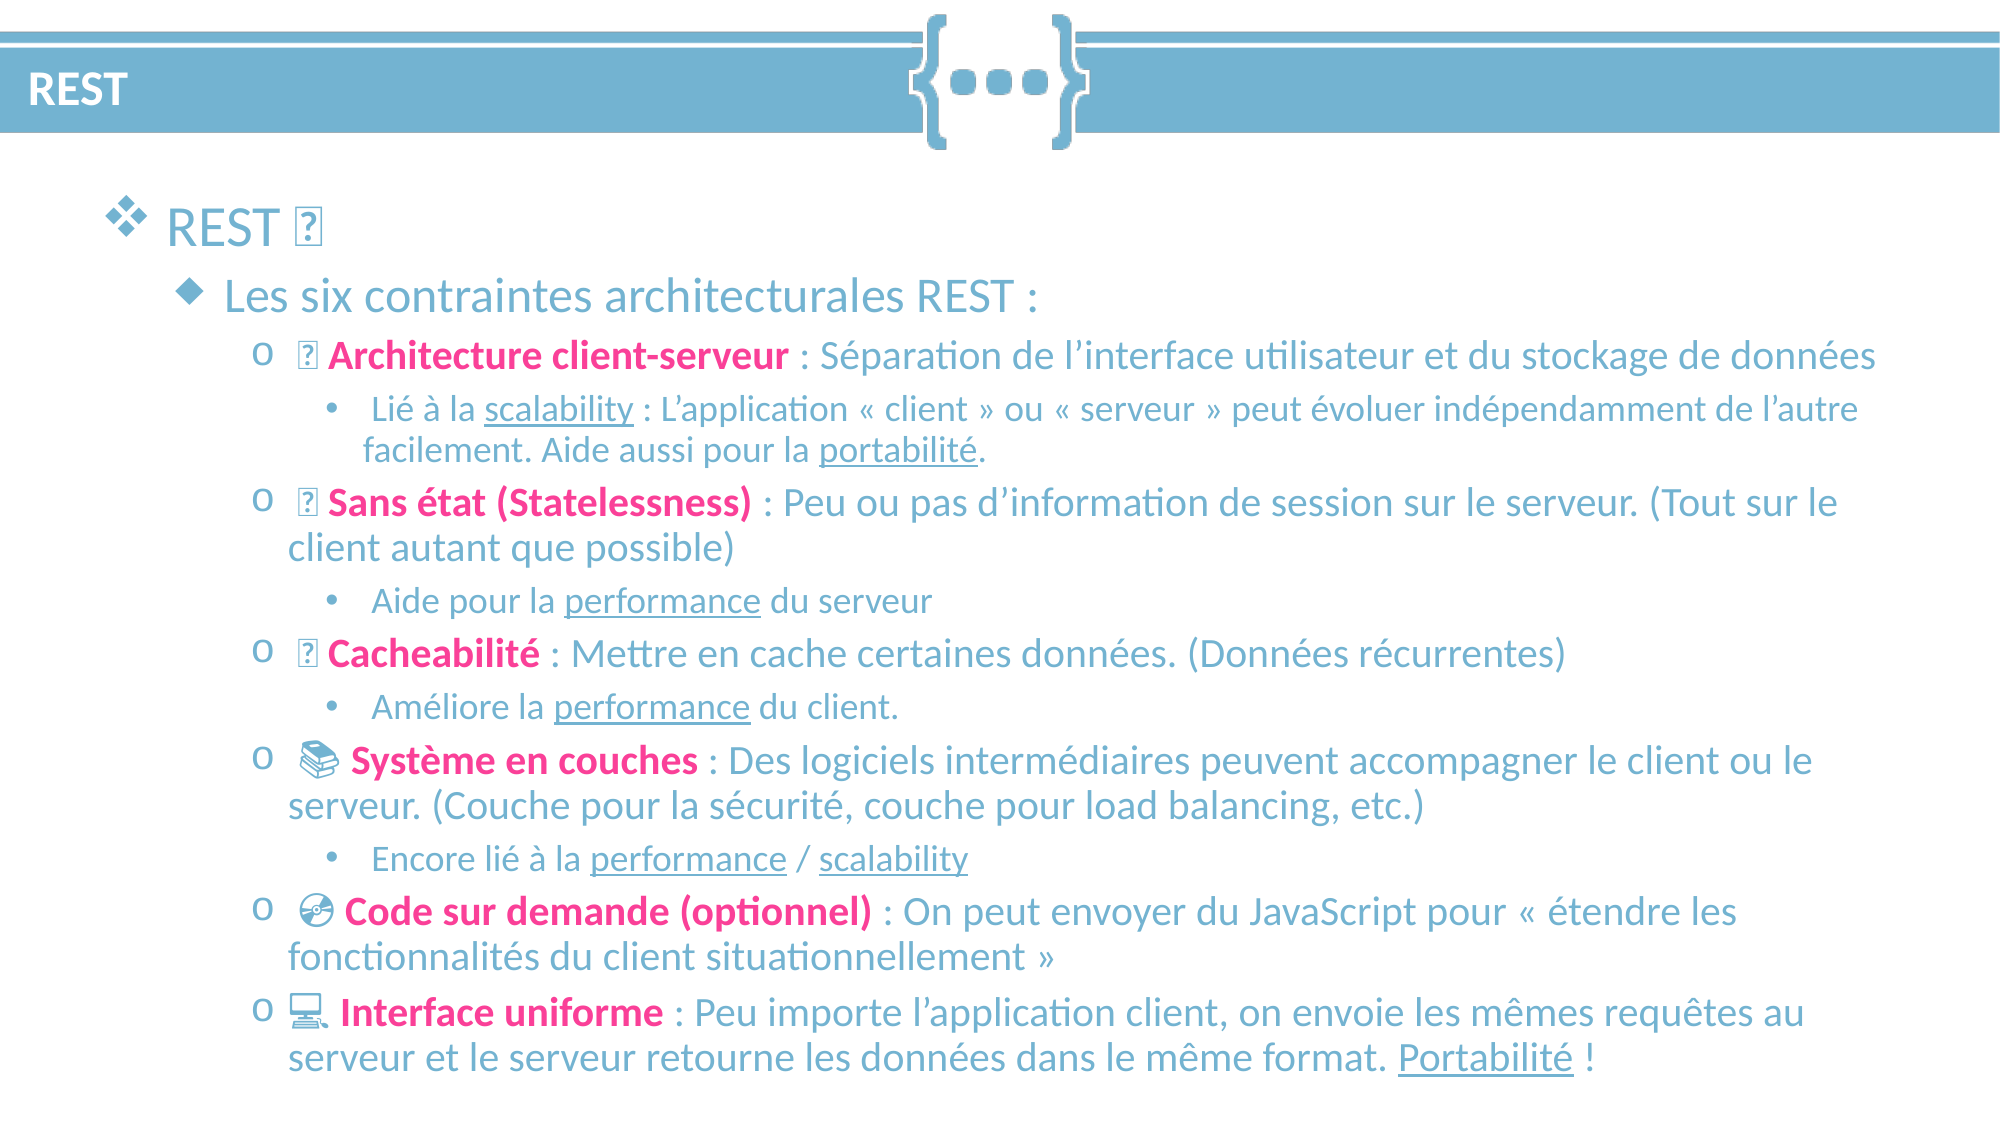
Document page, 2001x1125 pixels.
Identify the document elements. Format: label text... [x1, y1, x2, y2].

list REST 🛌 Les six contraintes architecturales REST : 👥 Architecture client-serveur : Séparation de l’interface utilisateur et du stockage de données Lié à la scalability : L’application « client » ou « serveur » peut évoluer indépendamment de l’autre facilement. Aide aussi pour la portabilité. 🧊 Sans état (Statelessness) : Peu ou pas d’information de session sur le serveur. (Tout sur le client autant que possible) Aide pour la performance du serveur 💾 Cacheabilité : Mettre en cache certaines données. (Données récurrentes) Améliore la performance du client. 📚 Système en couches : Des logiciels intermédiaires peuvent accompagner le client ou le serveur. (Couche pour la sécurité, couche pour load balancing, etc.) Encore lié à la performance / scalability 💿 Code sur demande (optionnel) : On peut envoyer du JavaScript pour « étendre les fonctionnalités du client situationnellement » 💻📱 Interface uniforme : Peu importe l’application client, on envoie les mêmes requêtes au serveur et le serveur retourne les données dans le même format. Portabilité ! [85, 188, 1910, 1112]
picture [0, 4, 2000, 161]
title REST [12, 58, 913, 120]
